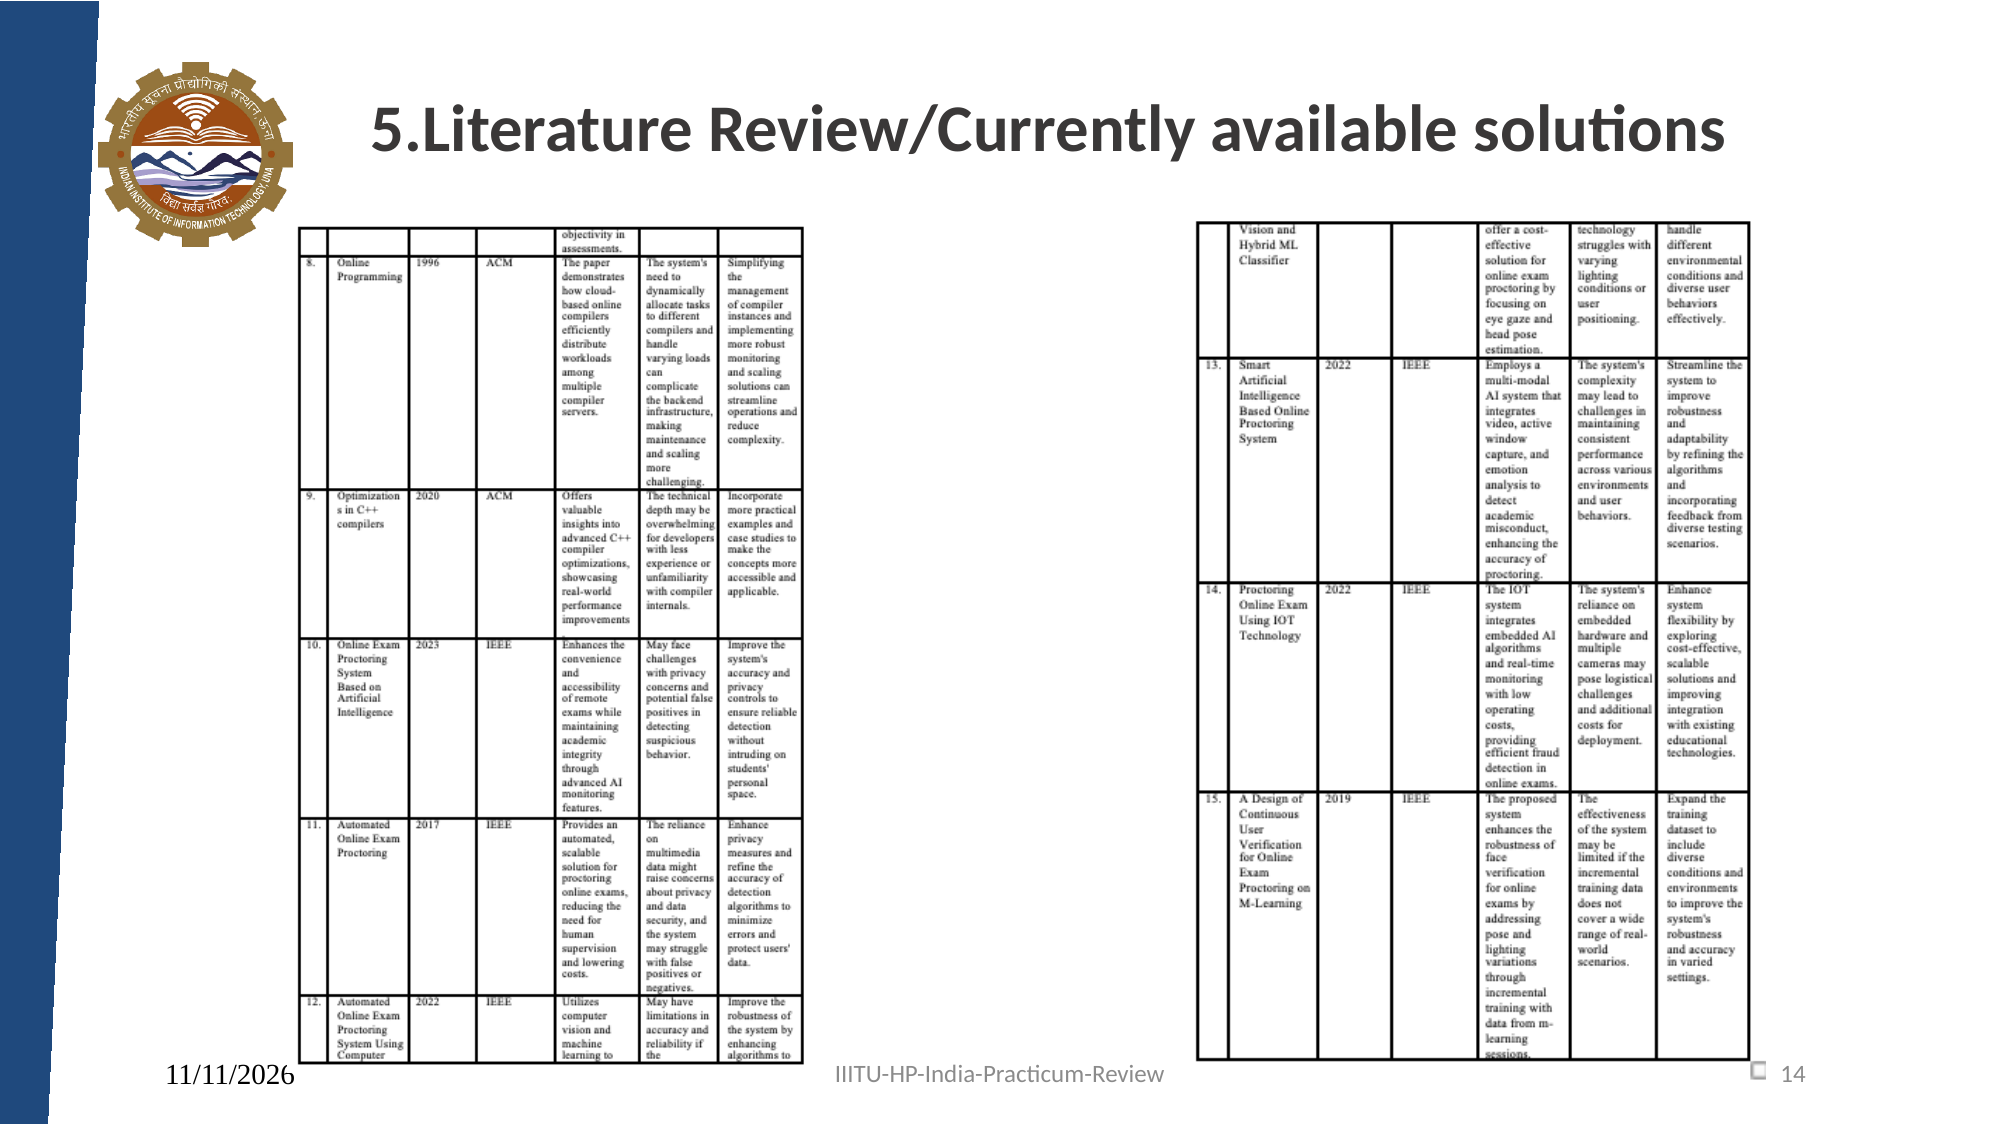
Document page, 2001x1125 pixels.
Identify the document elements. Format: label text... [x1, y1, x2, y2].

slide_number 14 [1412, 1042, 1821, 1103]
text_box 5.Literature Review/Currently available solutions [368, 114, 1884, 165]
picture [98, 62, 818, 1073]
footer IIITU-HP-India-Practicum-Review [662, 1042, 1338, 1103]
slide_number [150, 1042, 588, 1103]
picture [1181, 200, 1766, 1086]
